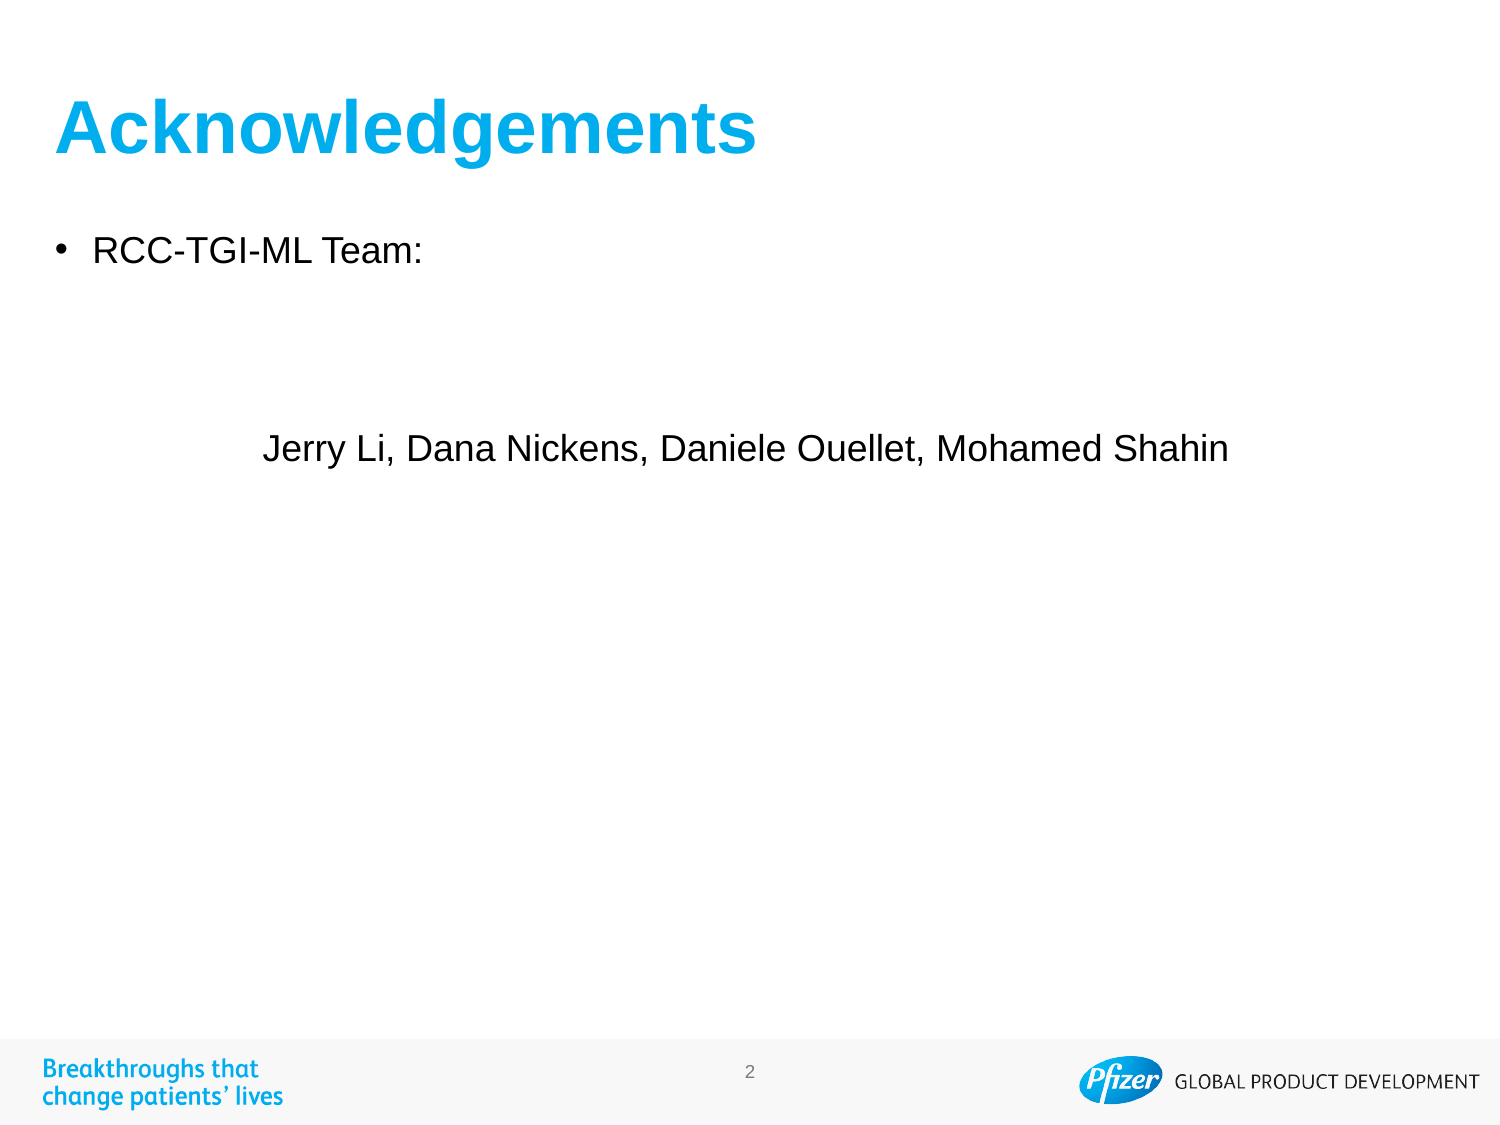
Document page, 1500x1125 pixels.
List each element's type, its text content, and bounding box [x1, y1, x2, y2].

picture [0, 1035, 1500, 1125]
list RCC-TGI-ML Team: Jerry Li, Dana Nickens, Daniele Ouellet, Mohamed Shahin [39, 218, 1452, 988]
title Acknowledgements [39, 80, 1452, 181]
slide_number 2 [581, 1041, 919, 1102]
